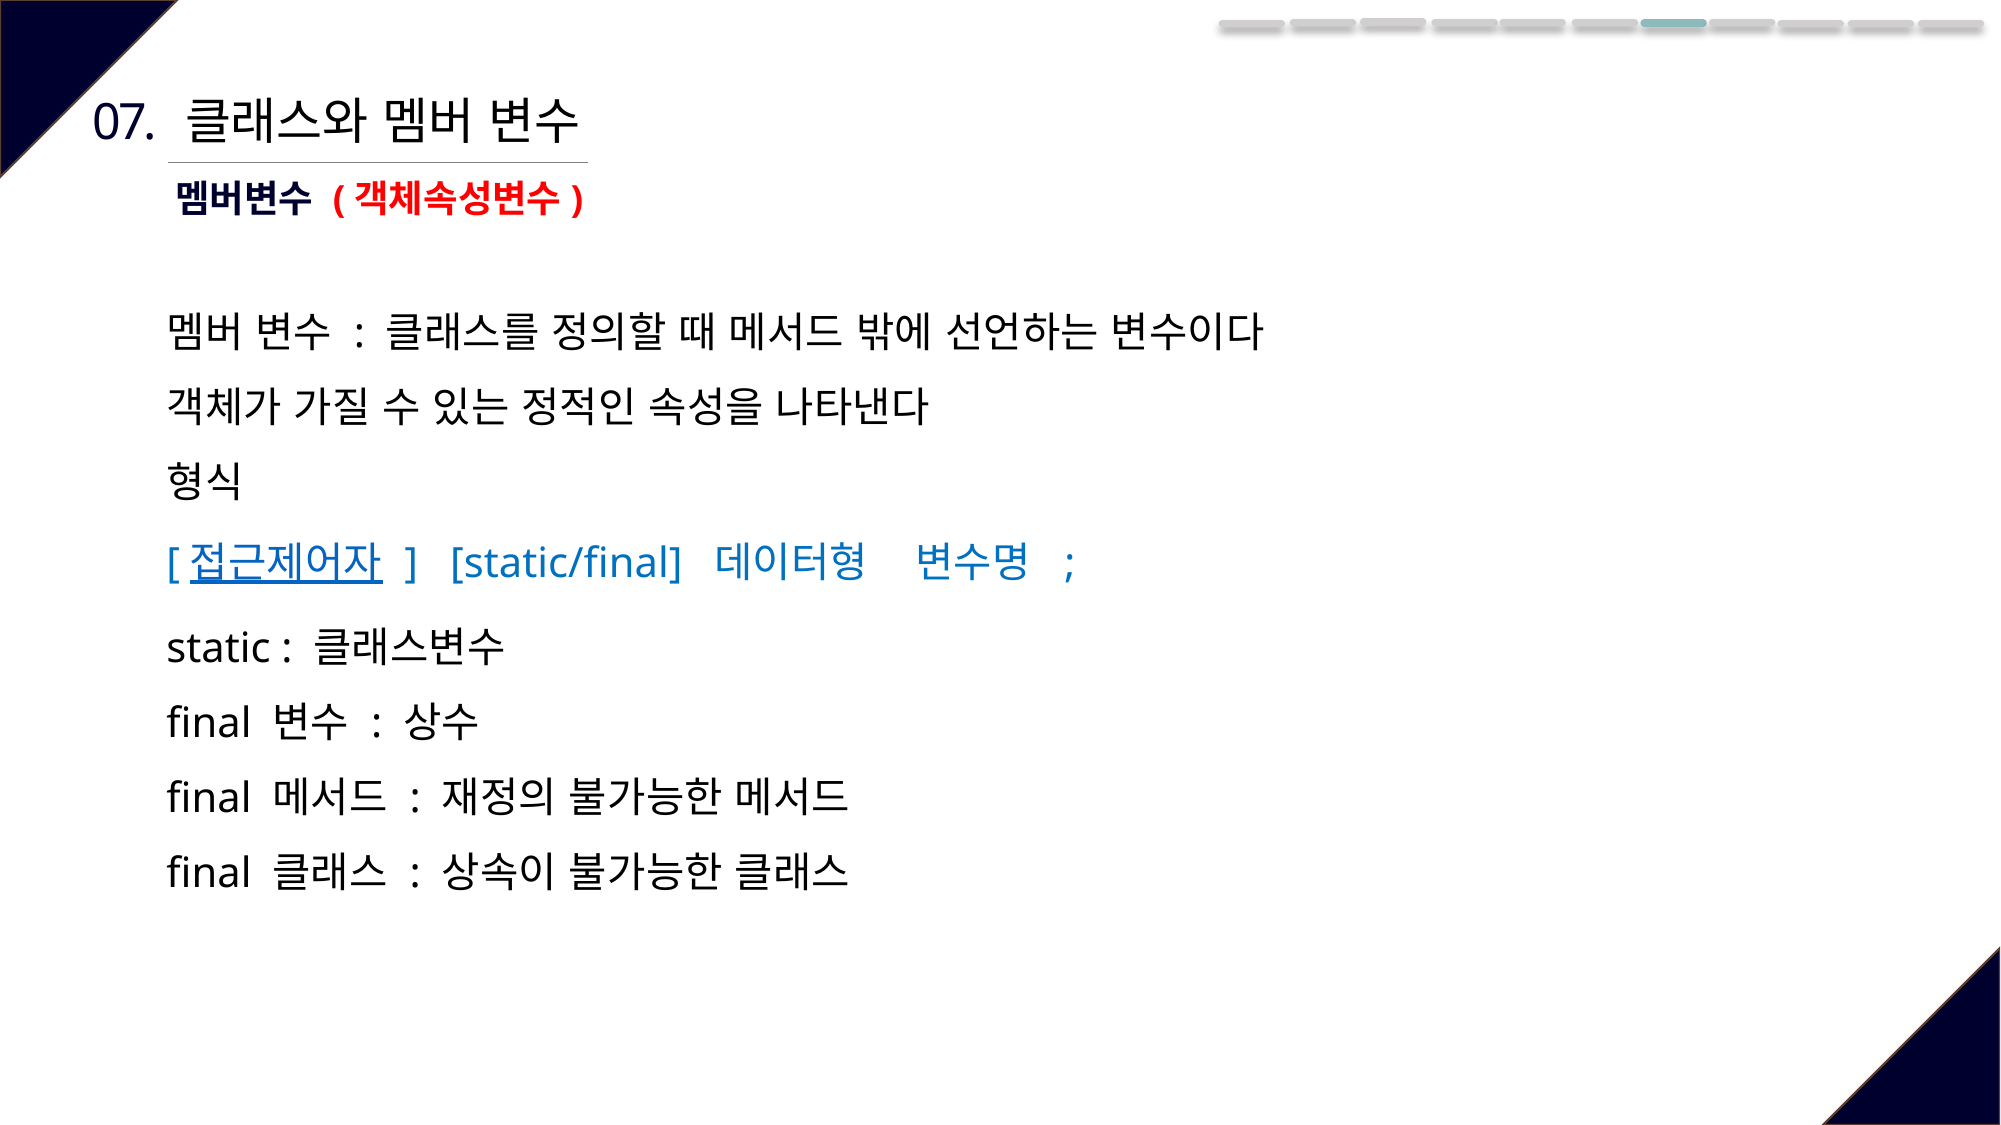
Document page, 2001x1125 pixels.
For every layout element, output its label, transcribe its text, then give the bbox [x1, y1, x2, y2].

text_box 클래스와 멤버 변수 [170, 81, 596, 157]
text_box [0, 0, 2000, 75]
text_box 멤버변수 (객체속성변수) [160, 167, 599, 228]
text_box 멤버 변수 : 클래스를 정의할 때 메서드 밖에 선언하는 변수이다 객체가 가질 수 있는 정적인 속성을 나타낸다 형식 [접근제어자 ] [static/final] 데이터형 변수명 ; static : 클래스변수 final 변수 : 상수 final 메서드 : 재정의 불가능한 메서드 final 클래스 : 상속이 불가능한 클래스 [151, 273, 1280, 979]
text_box 07. [78, 81, 170, 157]
